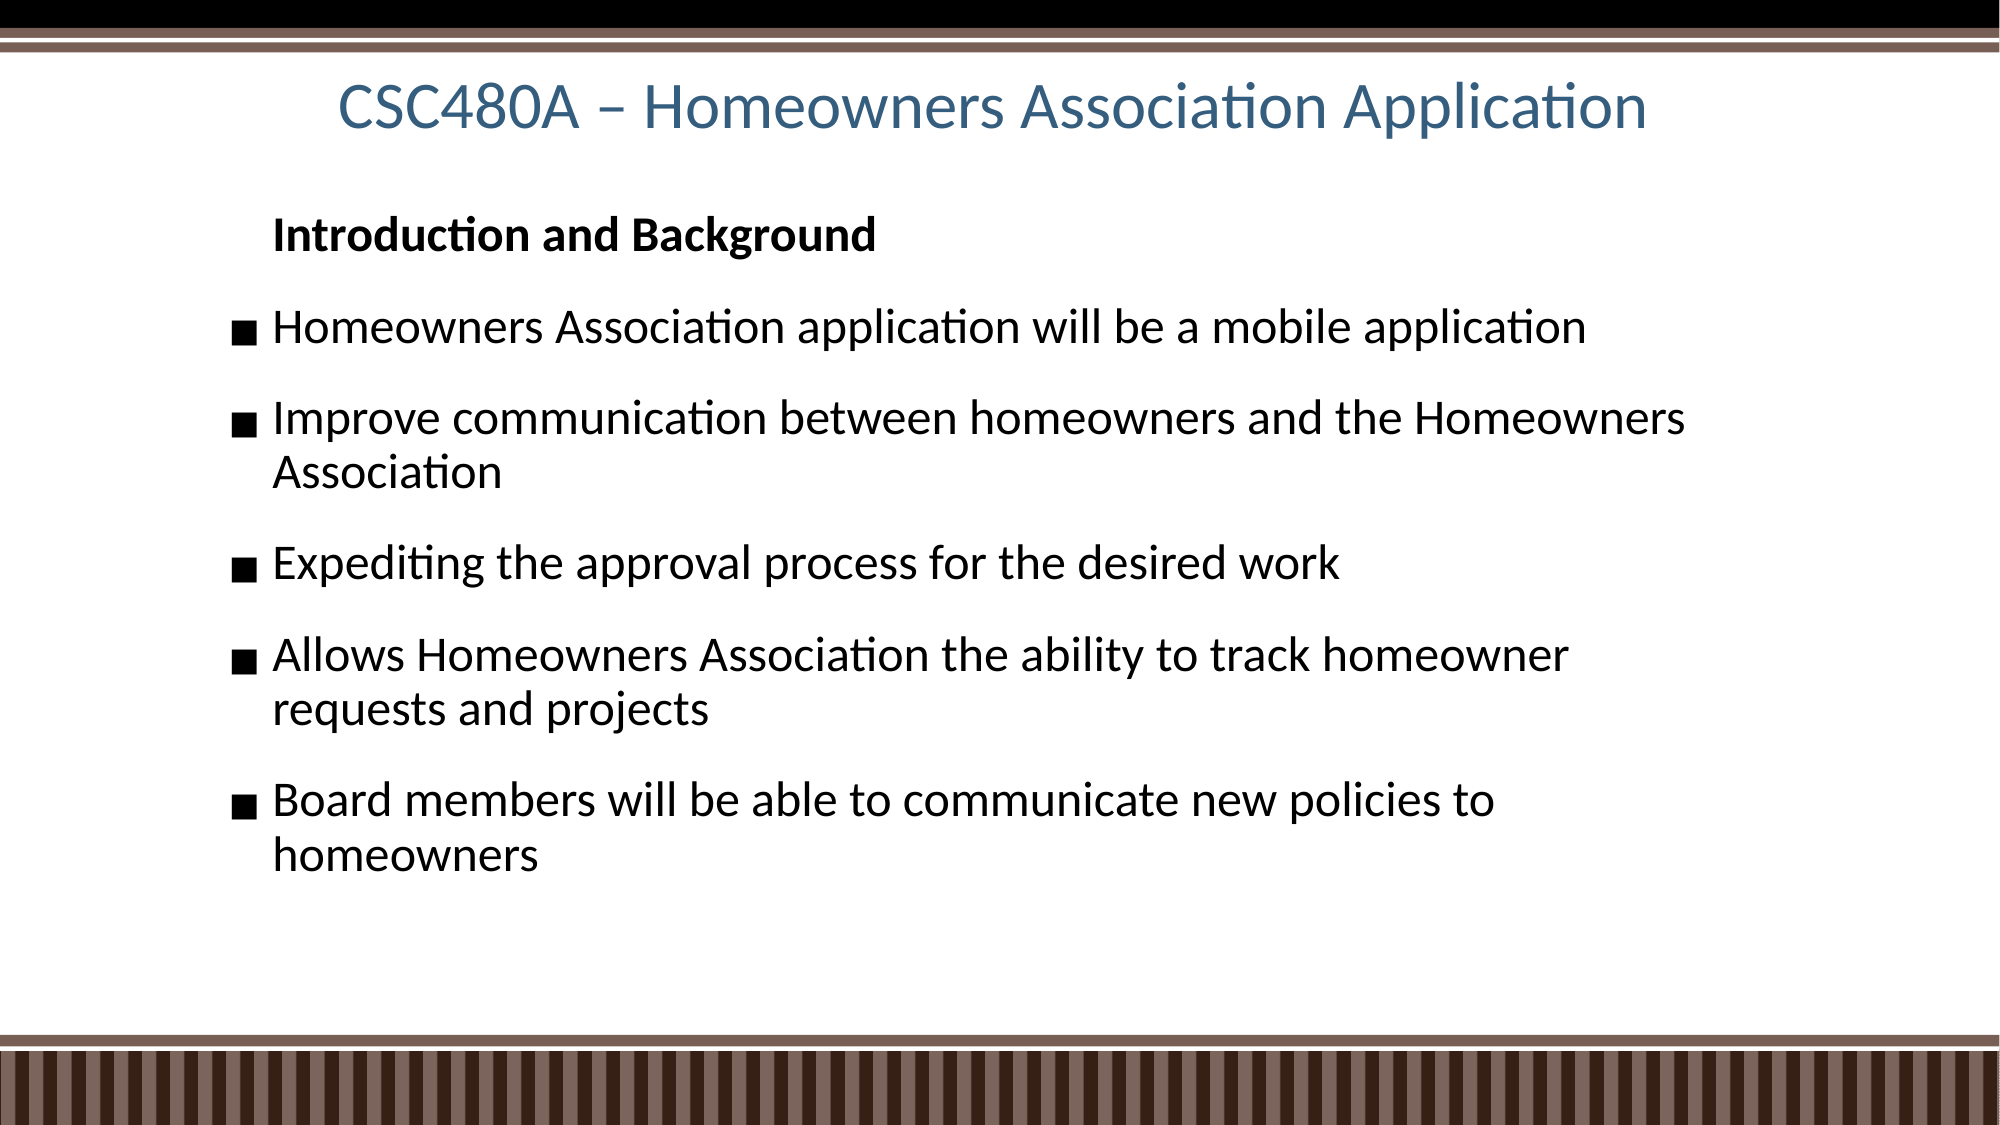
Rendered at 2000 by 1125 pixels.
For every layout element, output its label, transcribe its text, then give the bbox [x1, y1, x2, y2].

picture [0, 1051, 2000, 1125]
list Introduction and Background Homeowners Association application will be a mobile application Improve communication between homeowners and the Homeowners Association Expediting the approval process for the desired work Allows Homeowners Association the ability to track homeowner requests and projects Board members will be able to communicate new policies to homeowners [212, 200, 1713, 985]
title CSC480A – Homeowners Association Application [244, 62, 1745, 150]
